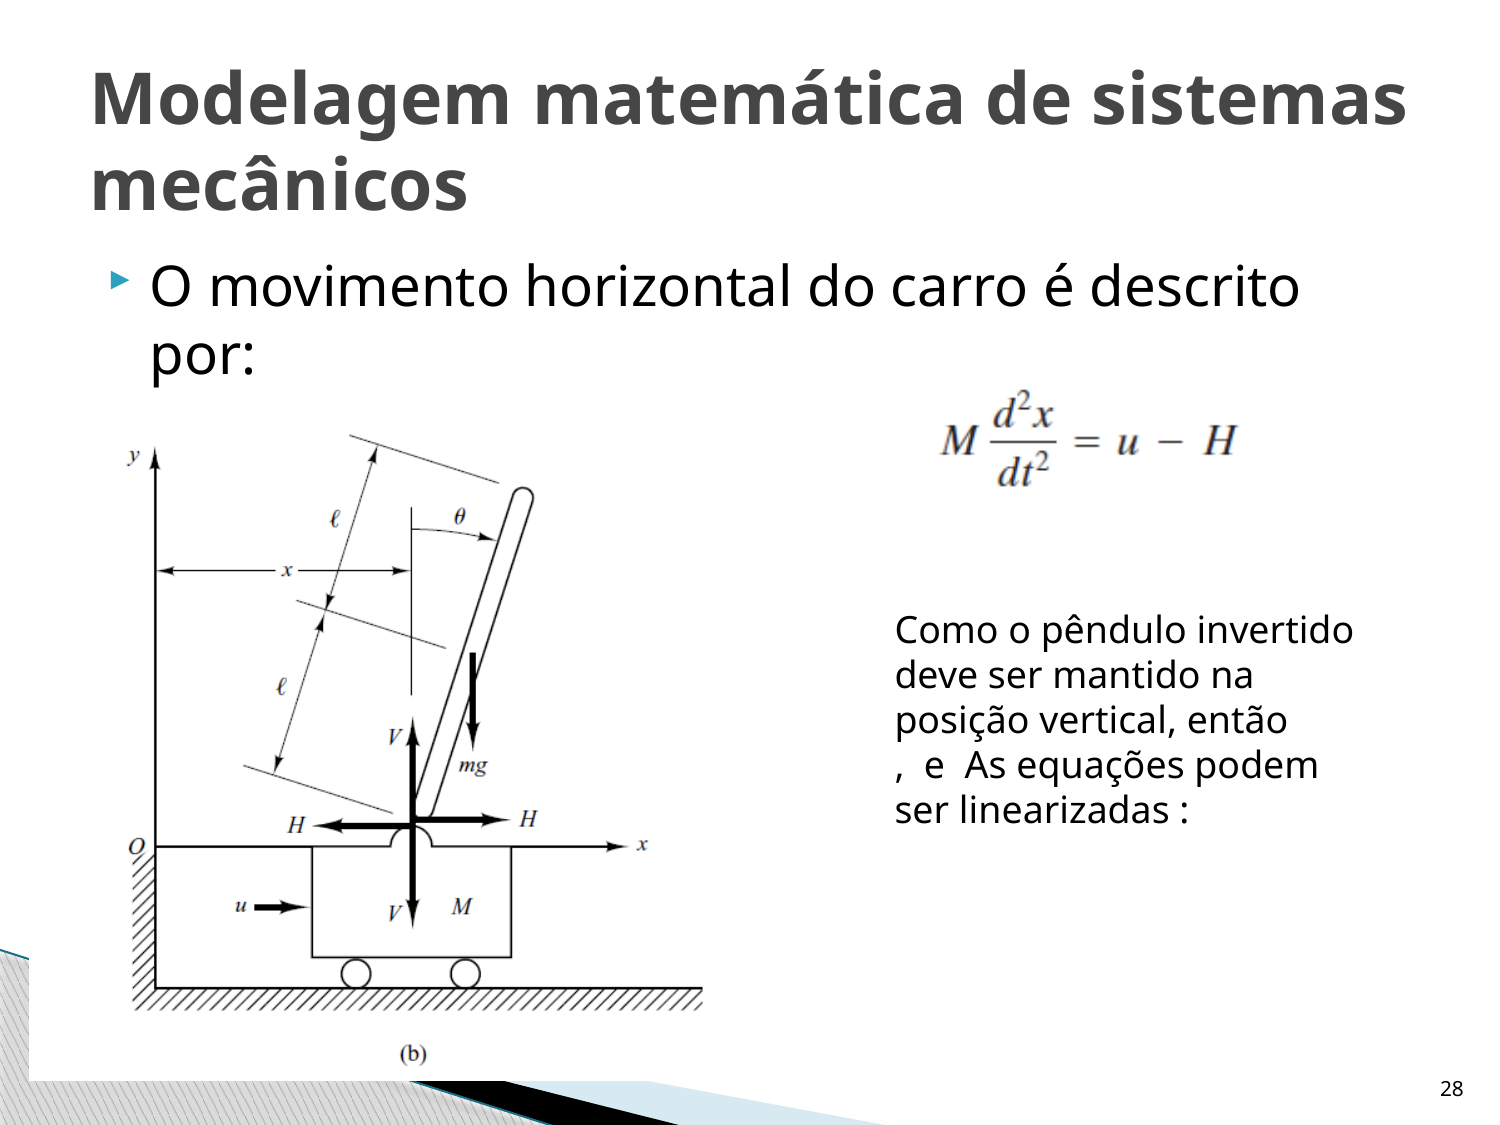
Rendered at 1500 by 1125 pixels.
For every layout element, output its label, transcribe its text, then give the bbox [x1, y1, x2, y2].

title Modelagem matemática de sistemas mecânicos [75, 45, 1425, 233]
picture [29, 406, 774, 1081]
slide_number 28 [1418, 1051, 1479, 1112]
picture [879, 361, 1330, 517]
list O movimento horizontal do carro é descrito por: [75, 243, 1425, 986]
